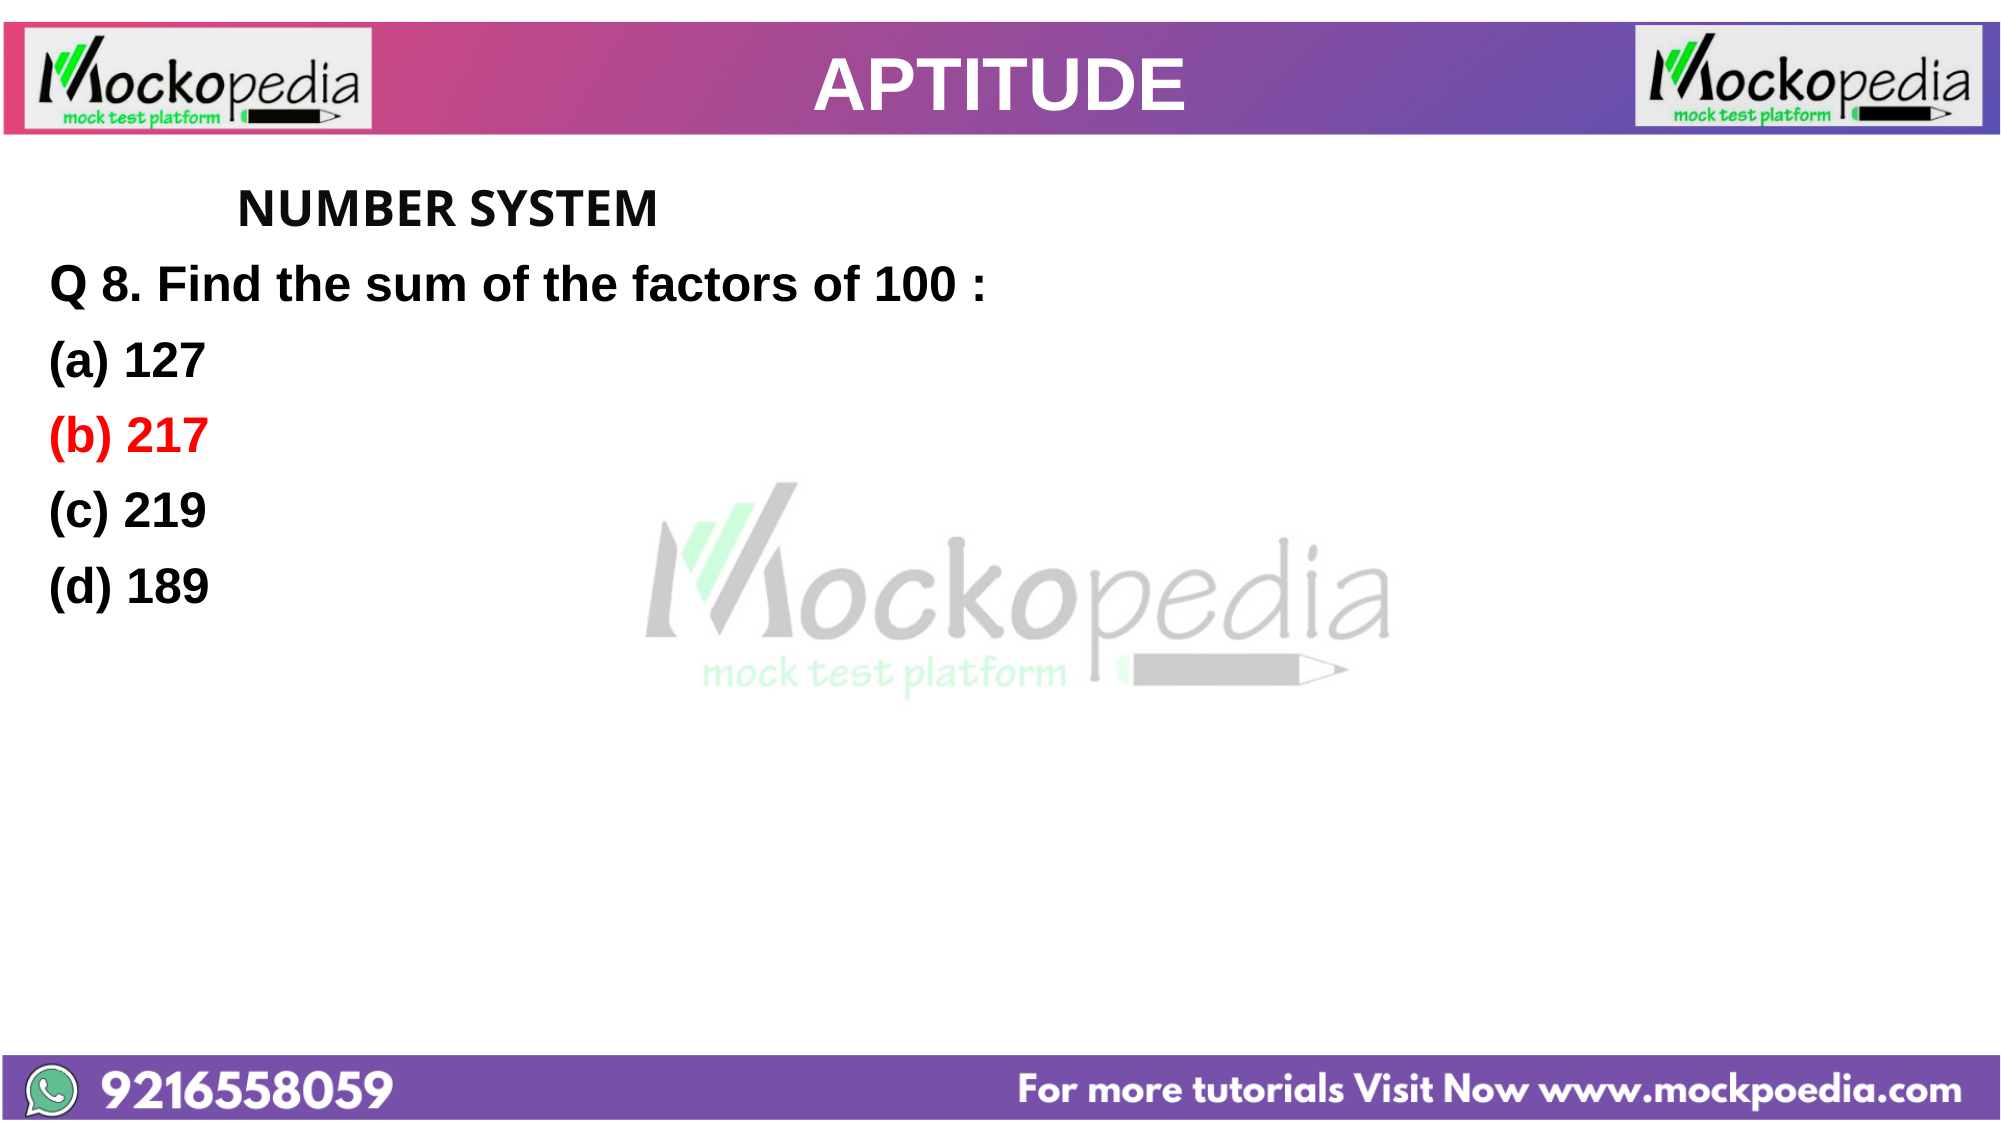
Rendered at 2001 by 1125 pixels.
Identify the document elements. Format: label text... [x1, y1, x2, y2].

picture [0, 0, 2001, 1125]
text_box NUMBER SYSTEM Q 8. Find the sum of the factors of 100 : 127 (b) 217 (c) 219 (d) 189 [33, 175, 1959, 1053]
title APTITUDE [41, 31, 1959, 142]
